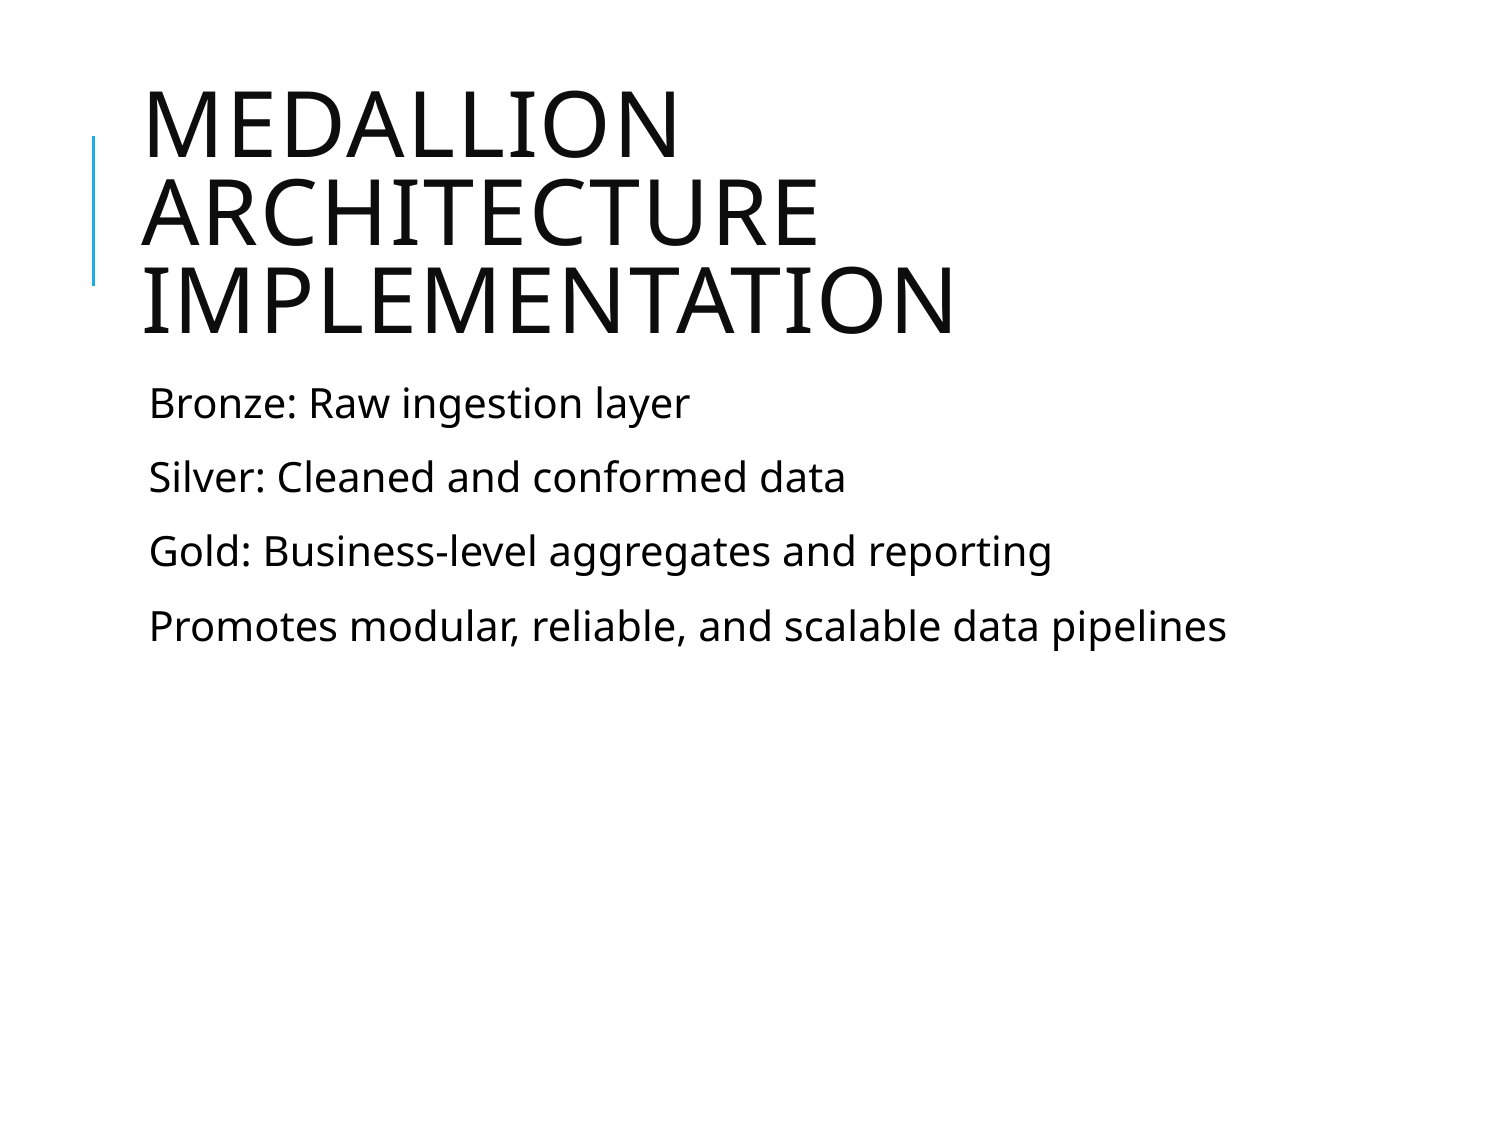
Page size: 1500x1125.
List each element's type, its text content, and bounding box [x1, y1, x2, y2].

list Bronze: Raw ingestion layer Silver: Cleaned and conformed data Gold: Business-level aggregates and reporting Promotes modular, reliable, and scalable data pipelines [126, 375, 1322, 1035]
title Medallion Architecture Implementation [126, 96, 1322, 342]
